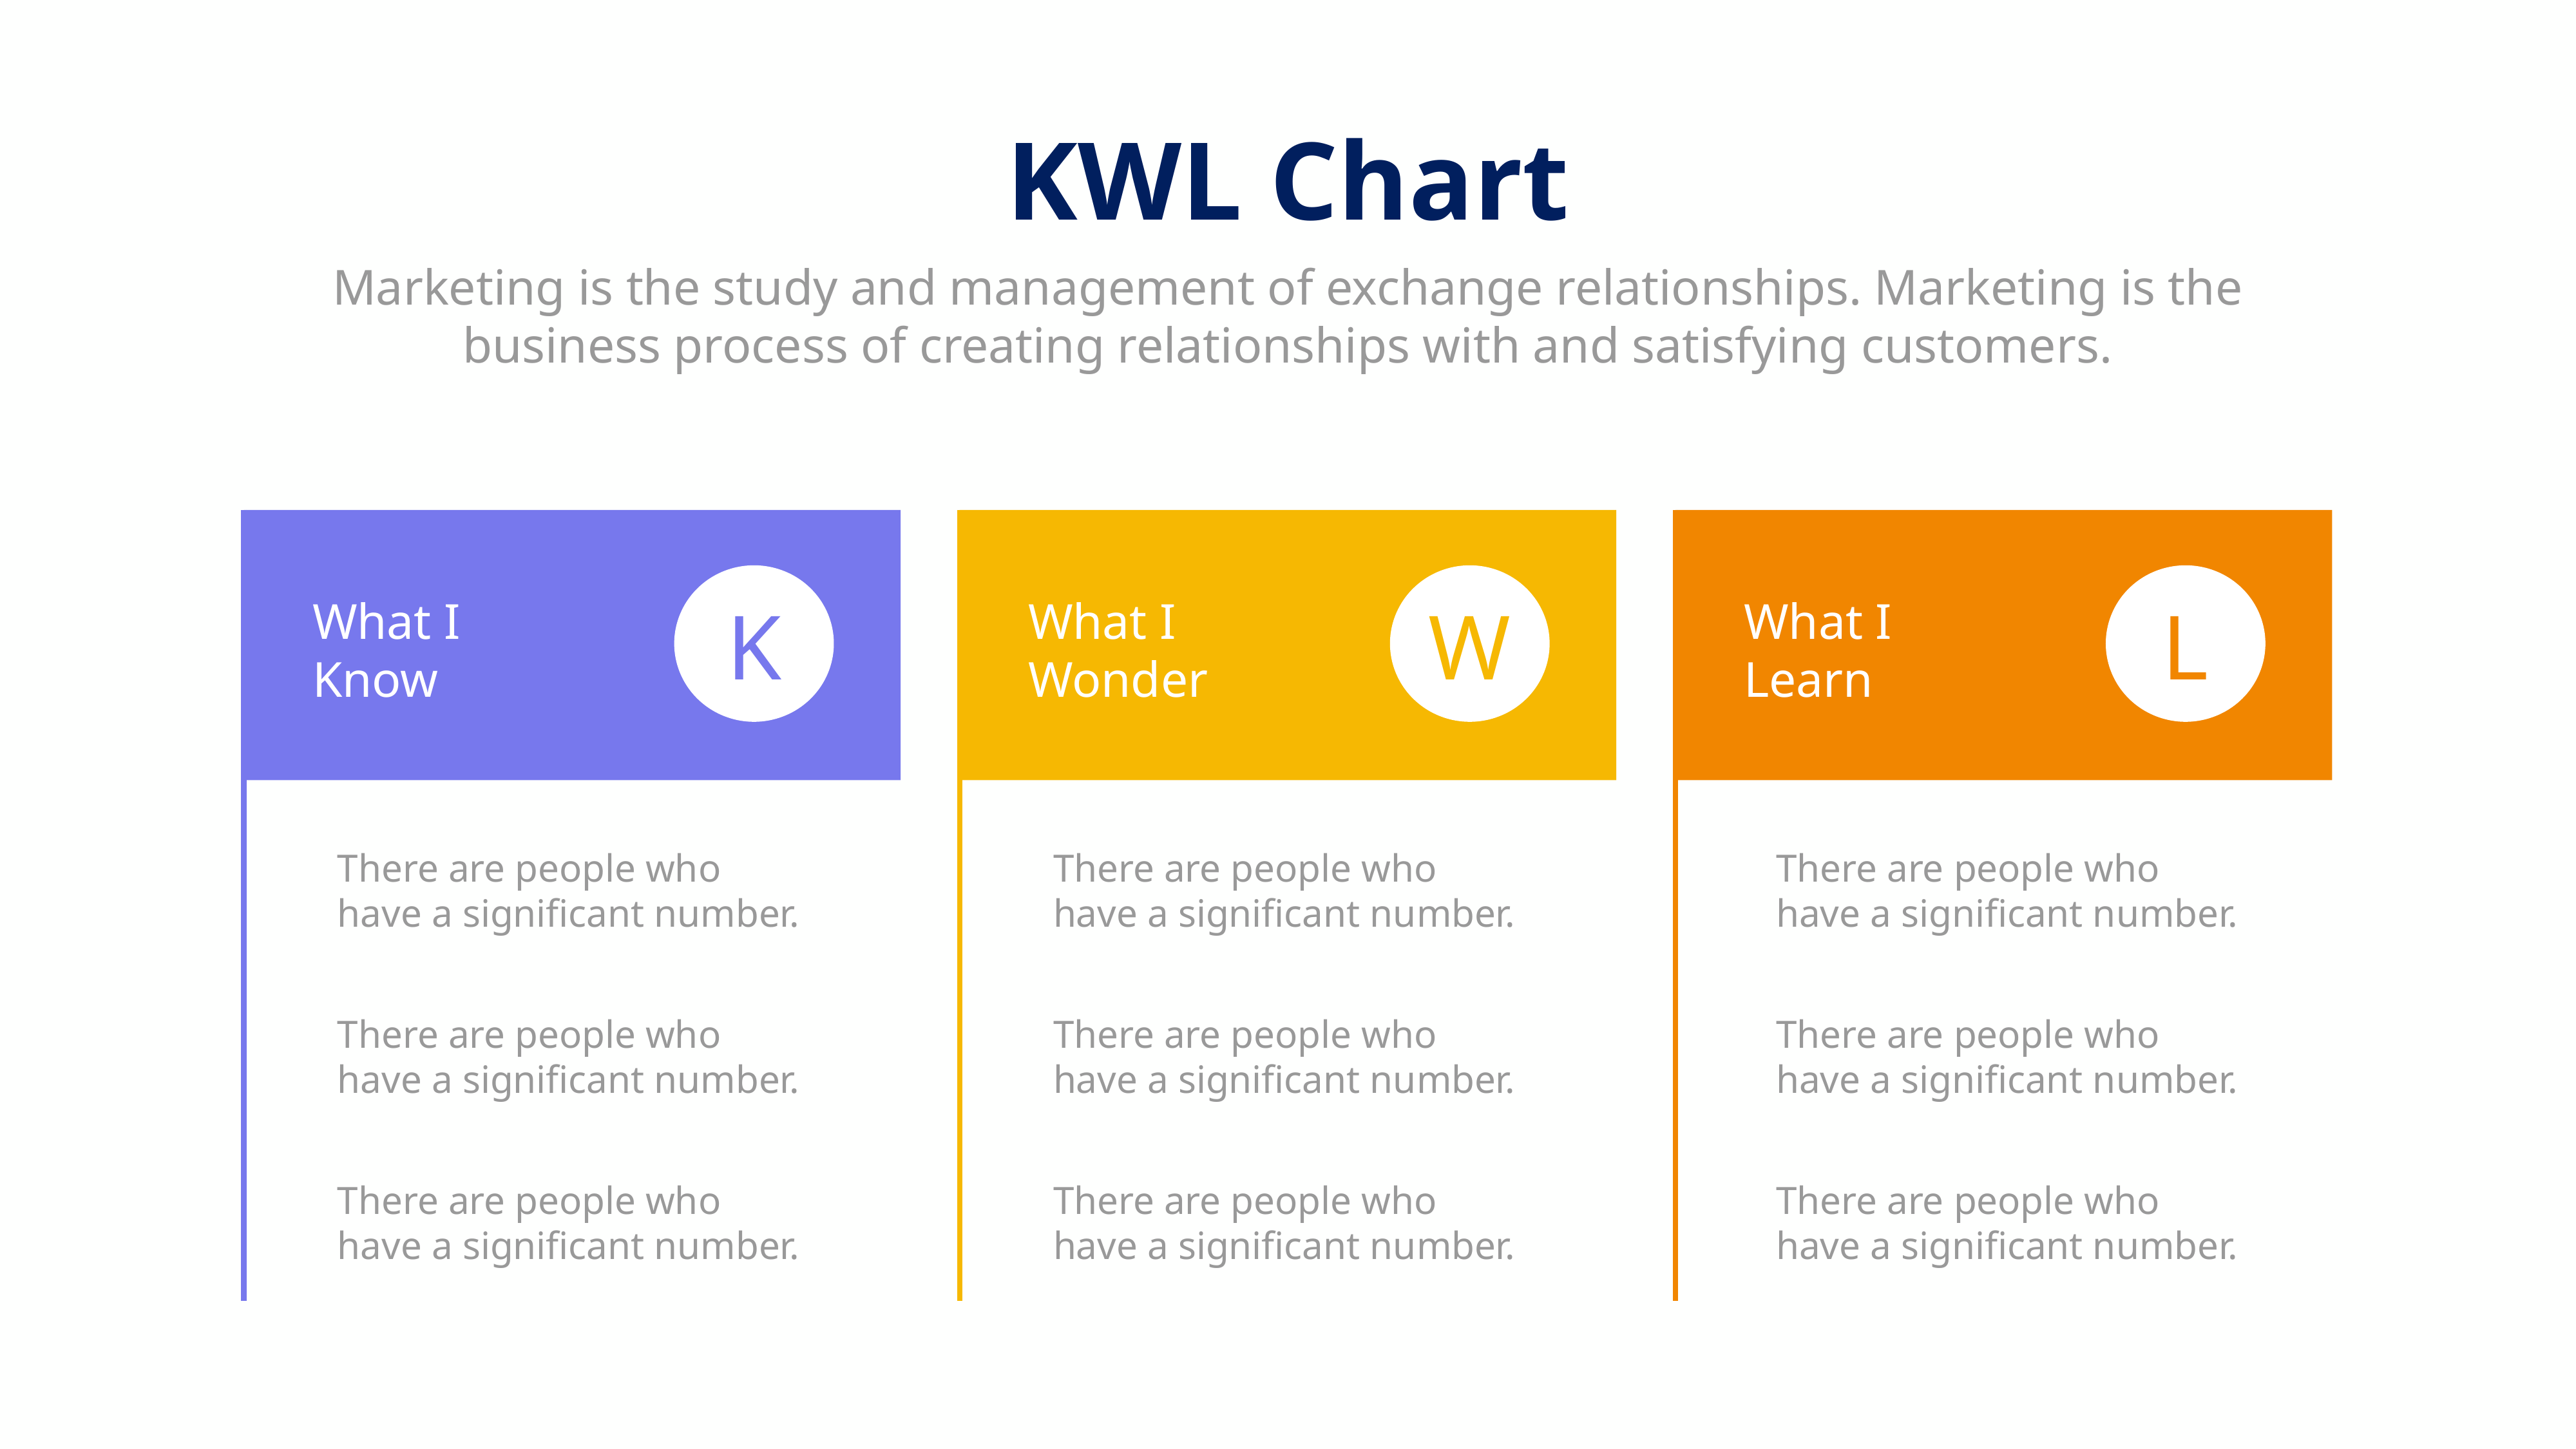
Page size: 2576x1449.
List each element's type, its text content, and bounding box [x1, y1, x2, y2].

text_box There are people who have a significant number. [1766, 1005, 2255, 1106]
text_box [1415, 702, 1524, 723]
text_box There are people who have a significant number. [1766, 1171, 2255, 1272]
text_box What I Learn [1734, 586, 1947, 712]
text_box [1415, 564, 1525, 586]
text_box KWL Chart [997, 108, 1579, 247]
text_box There are people who have a significant number. [328, 839, 817, 940]
text_box What I Know [303, 586, 515, 712]
text_box [698, 564, 810, 586]
text_box There are people who have a significant number. [1044, 1005, 1532, 1106]
text_box There are people who have a significant number. [328, 1171, 817, 1272]
text_box [1678, 509, 2333, 781]
text_box L [2105, 586, 2266, 702]
text_box There are people who have a significant number. [1044, 1171, 1532, 1272]
text_box There are people who have a significant number. [1044, 839, 1532, 940]
text_box [2131, 702, 2240, 723]
text_box There are people who have a significant number. [1766, 839, 2255, 940]
text_box [700, 702, 808, 723]
text_box [2130, 564, 2241, 586]
text_box W [1389, 586, 1550, 702]
text_box There are people who have a significant number. [328, 1005, 817, 1106]
text_box What I Wonder [1018, 586, 1265, 712]
text_box [247, 509, 901, 781]
text_box K [674, 586, 834, 702]
text_box Marketing is the study and management of exchange relationships. Marketing is the business process of creating relationships with and satisfying customers. [281, 251, 2295, 377]
text_box [962, 509, 1617, 781]
